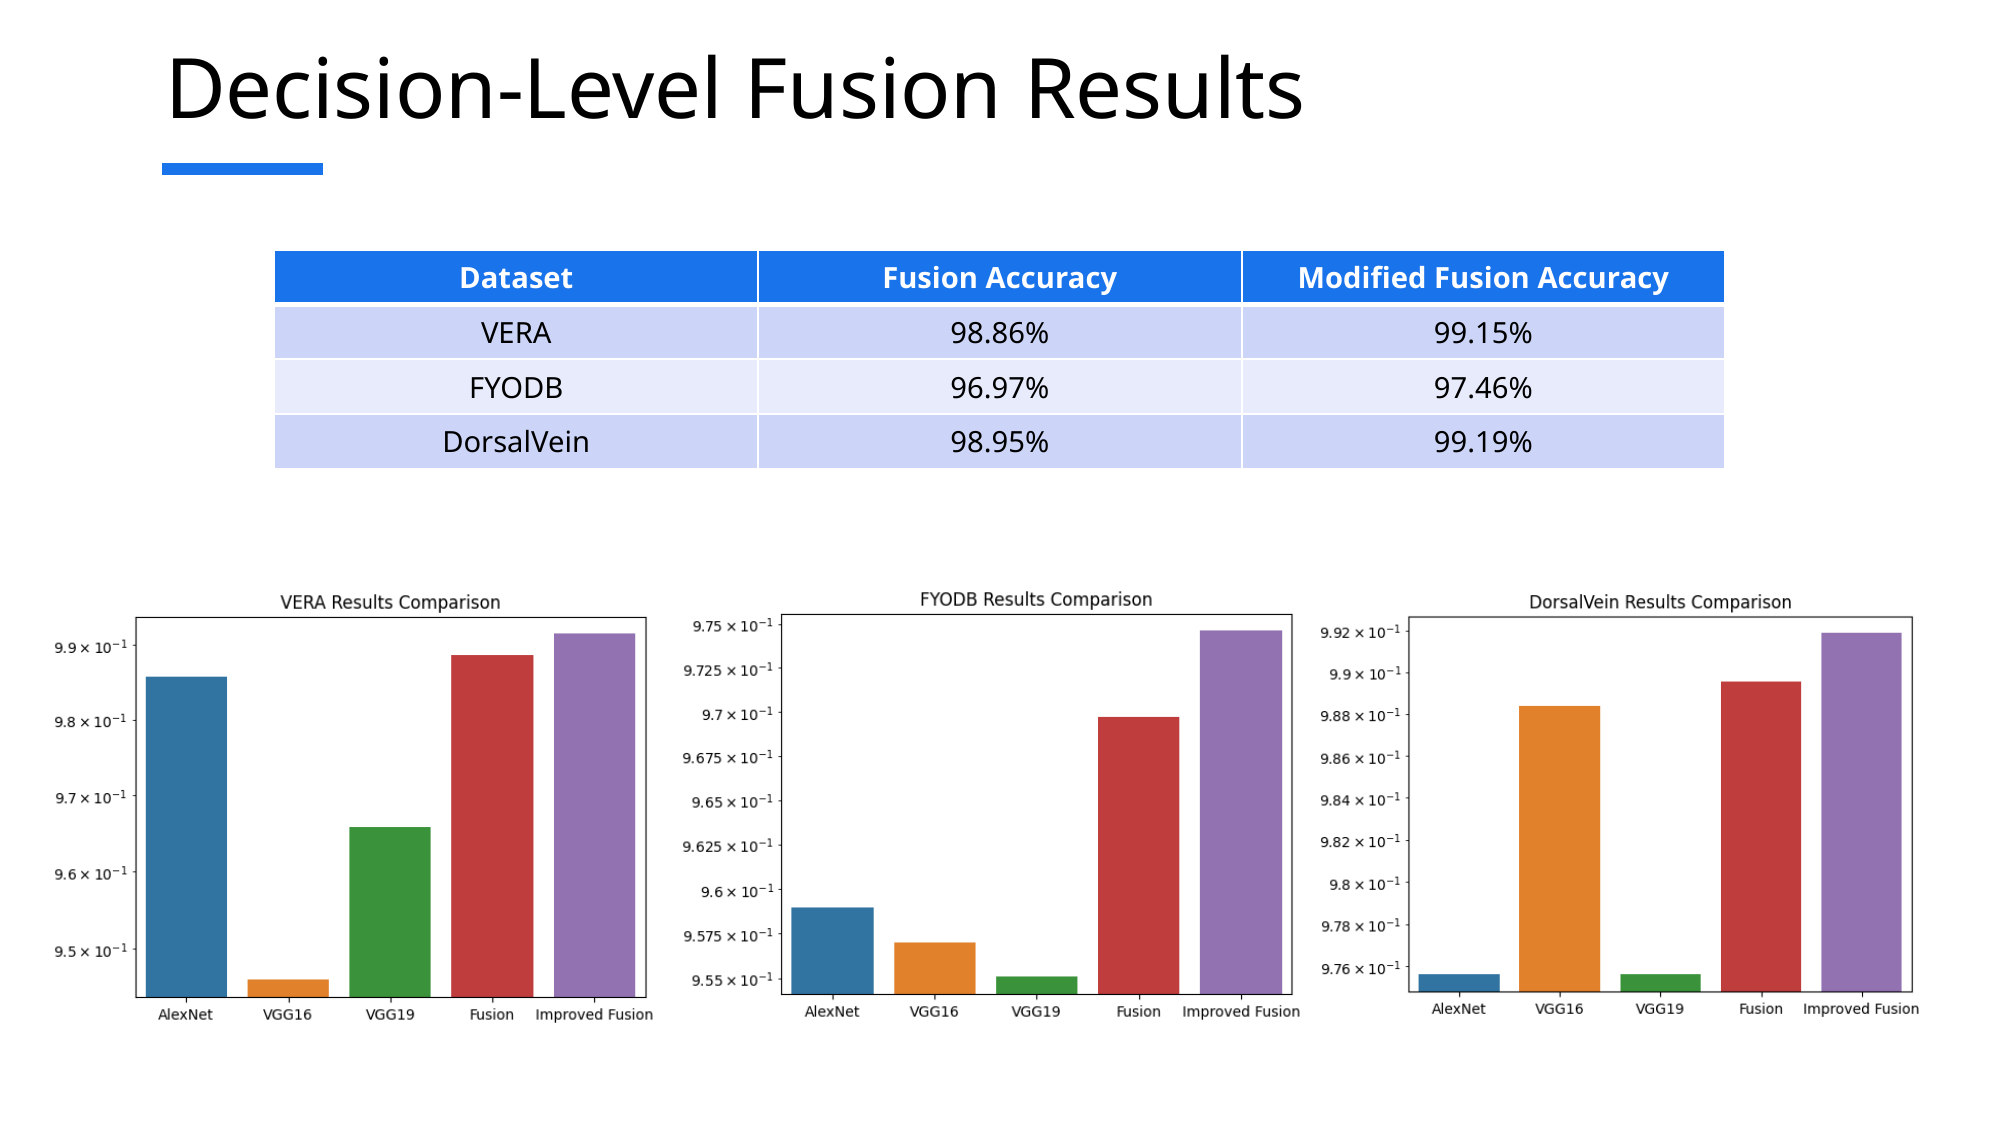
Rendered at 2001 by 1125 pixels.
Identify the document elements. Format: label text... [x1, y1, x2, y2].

table_cell DorsalVein [275, 415, 757, 468]
table_cell 99.15% [1243, 307, 1724, 358]
table_cell VERA [275, 307, 757, 358]
table_cell 96.97% [759, 360, 1241, 413]
table_cell 98.95% [759, 415, 1241, 468]
table_cell 99.19% [1243, 415, 1724, 468]
table_cell 98.86% [759, 307, 1241, 358]
table_cell 97.46% [1243, 360, 1724, 413]
picture [43, 584, 663, 1032]
title Decision-Level Fusion Results [150, 28, 1850, 190]
table_header Dataset [275, 251, 757, 302]
table_header Fusion Accuracy [759, 251, 1241, 302]
picture [671, 581, 1930, 1029]
table_header Modified Fusion Accuracy [1243, 251, 1724, 302]
table_cell FYODB [275, 360, 757, 413]
